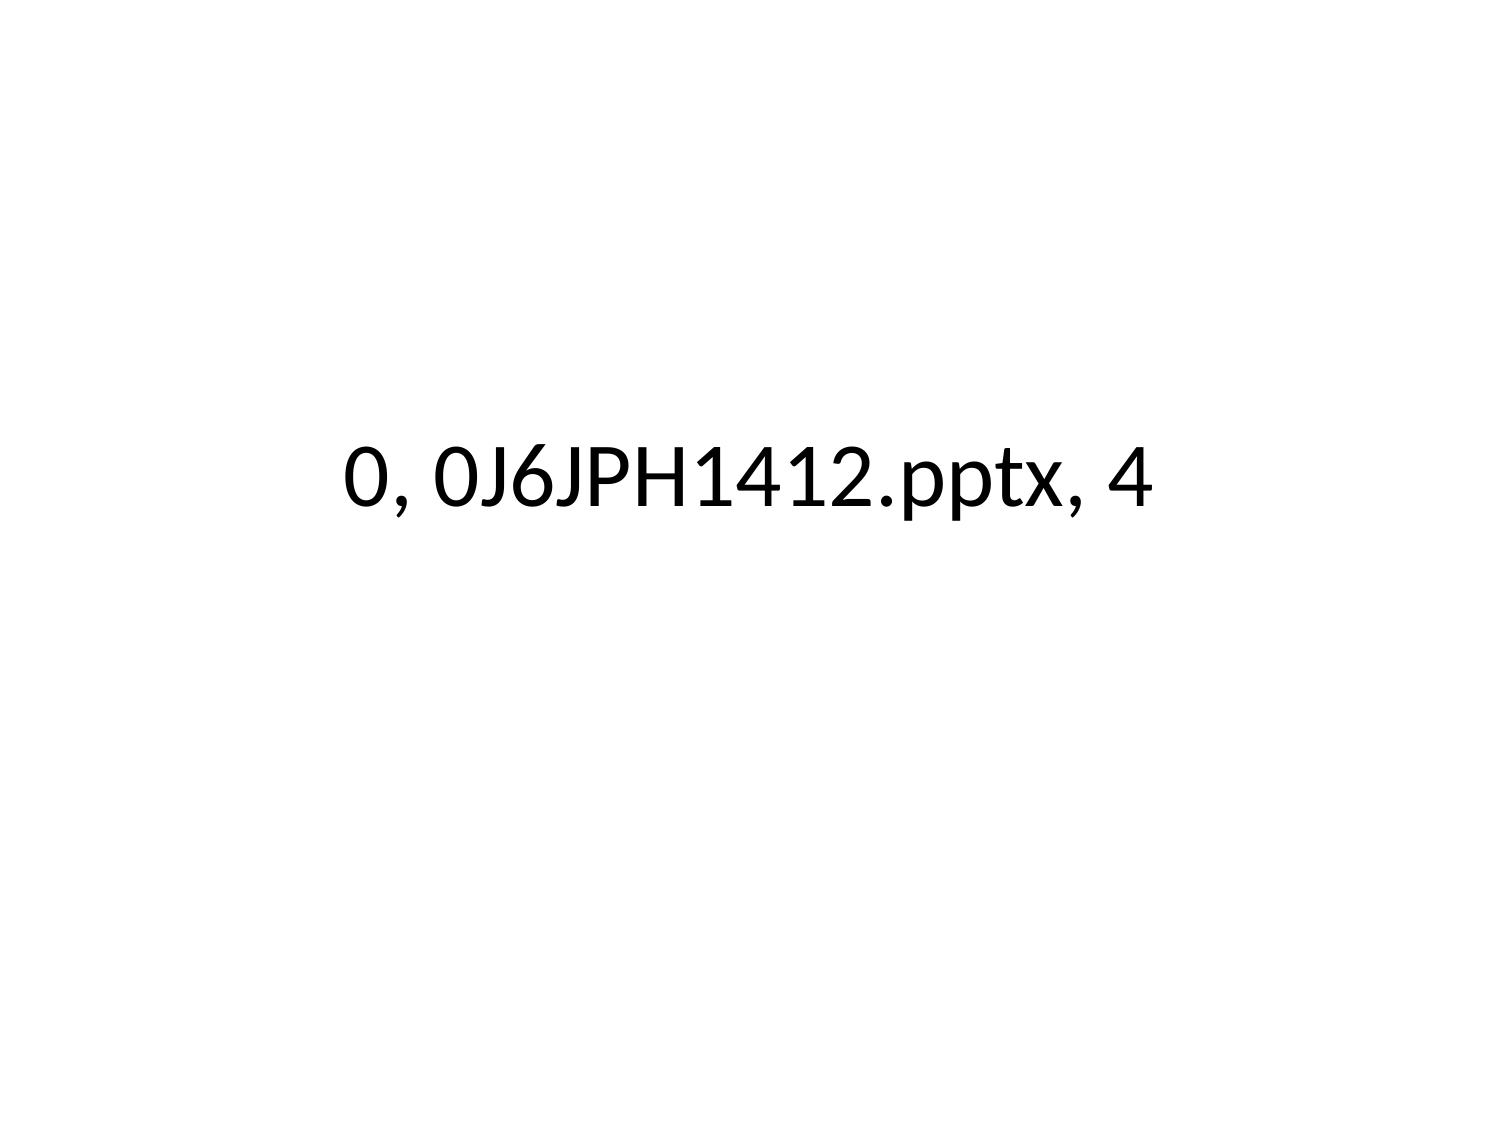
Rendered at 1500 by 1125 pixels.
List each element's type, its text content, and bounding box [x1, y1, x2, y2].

title 0, 0J6JPH1412.pptx, 4 [112, 349, 1388, 591]
